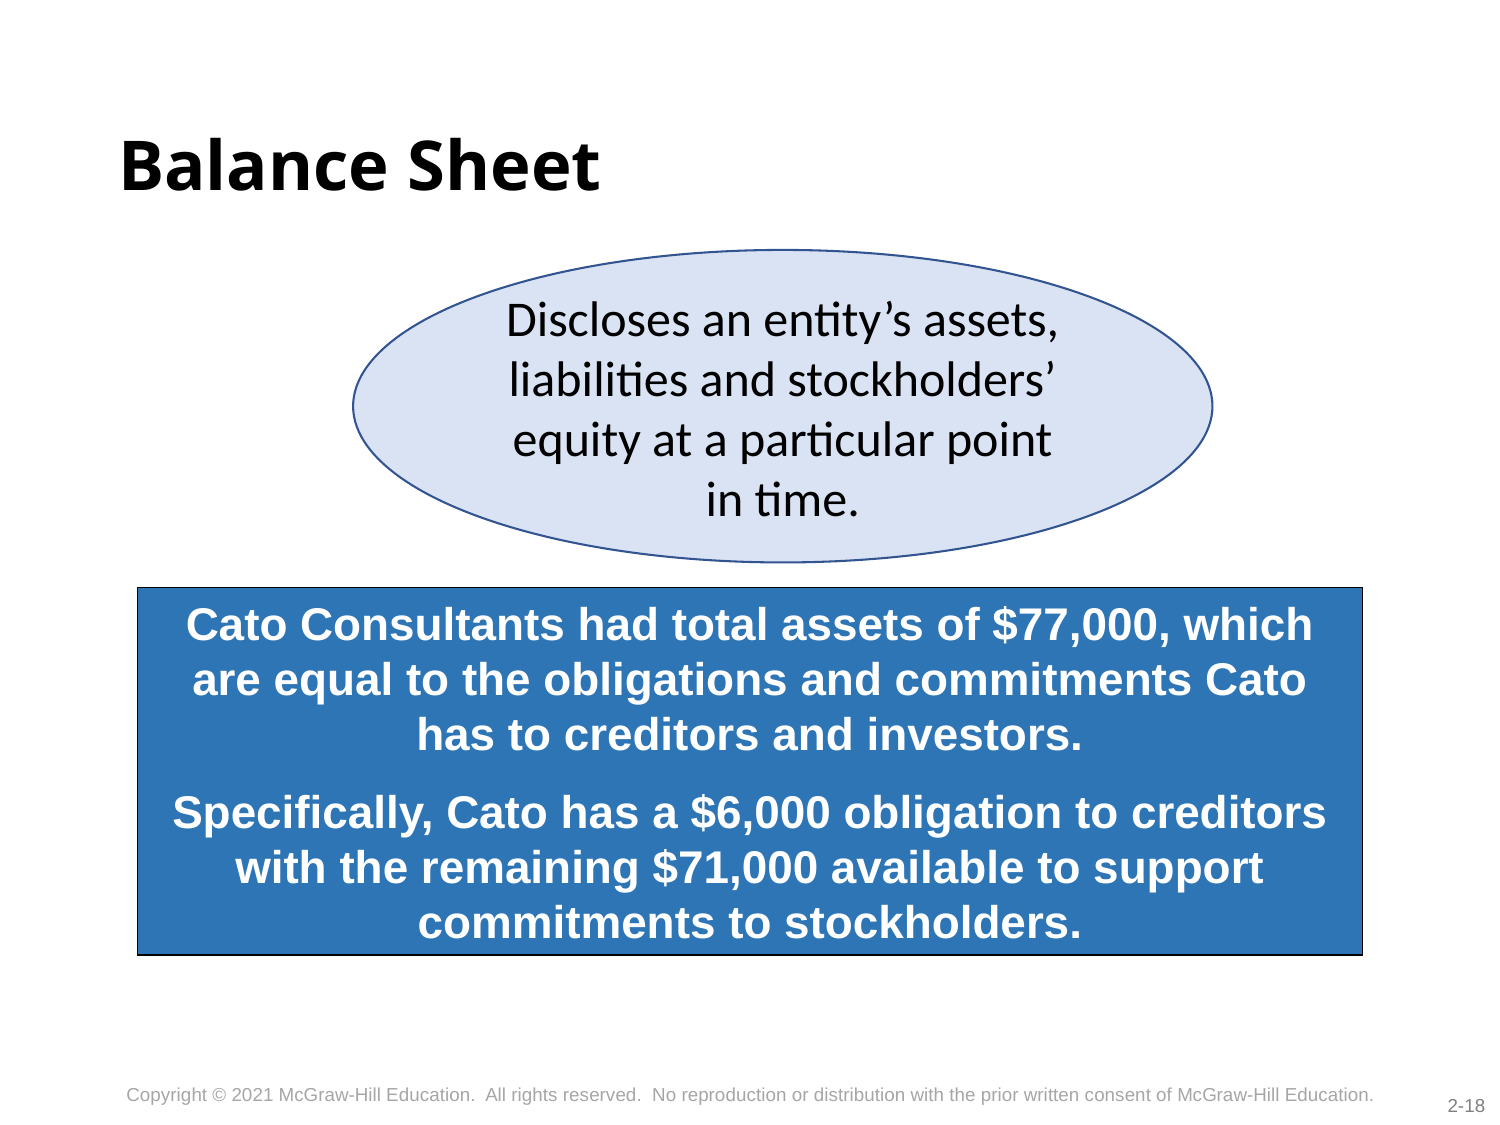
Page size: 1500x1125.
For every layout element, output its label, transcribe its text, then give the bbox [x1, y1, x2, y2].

text_box Cato Consultants had total assets of $77,000, which are equal to the obligations and commitments Cato has to creditors and investors. Specifically, Cato has a $6,000 obligation to creditors with the remaining $71,000 available to support commitments to stockholders. [137, 587, 1363, 955]
text_box Discloses an entity’s assets, liabilities and stockholders’ equity at a particular point in time. [352, 248, 1214, 564]
title Balance Sheet [103, 59, 1397, 278]
